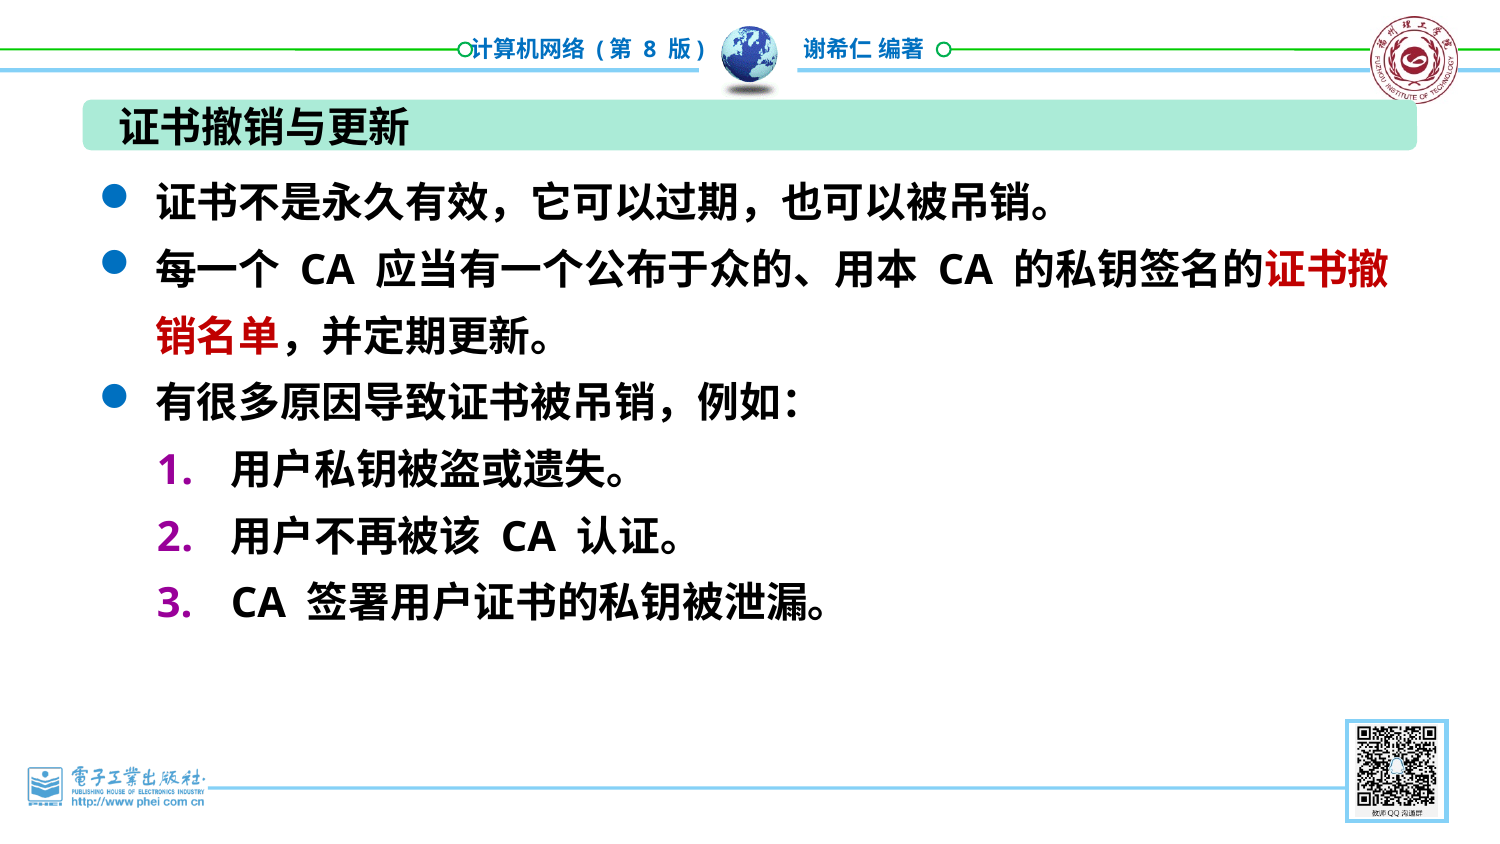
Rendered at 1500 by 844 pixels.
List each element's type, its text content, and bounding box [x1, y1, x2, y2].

text_box 证书撤销与更新 [103, 93, 426, 159]
picture [23, 764, 208, 809]
text_box [82, 99, 103, 151]
text_box 证书不是永久有效，它可以过期，也可以被吊销。 每一个 CA 应当有一个公布于众的、用本 CA 的私钥签名的证书撤销名单，并定期更新。 有很多原因导致证书被吊销，例如： 用户私钥被盗或遗失。 用户不再被该 CA 认证。 CA 签署用户证书的私钥被泄漏。 [83, 152, 1436, 634]
picture [719, 24, 780, 99]
picture [1370, 16, 1458, 104]
picture [1355, 724, 1438, 817]
text_box [426, 99, 1418, 151]
